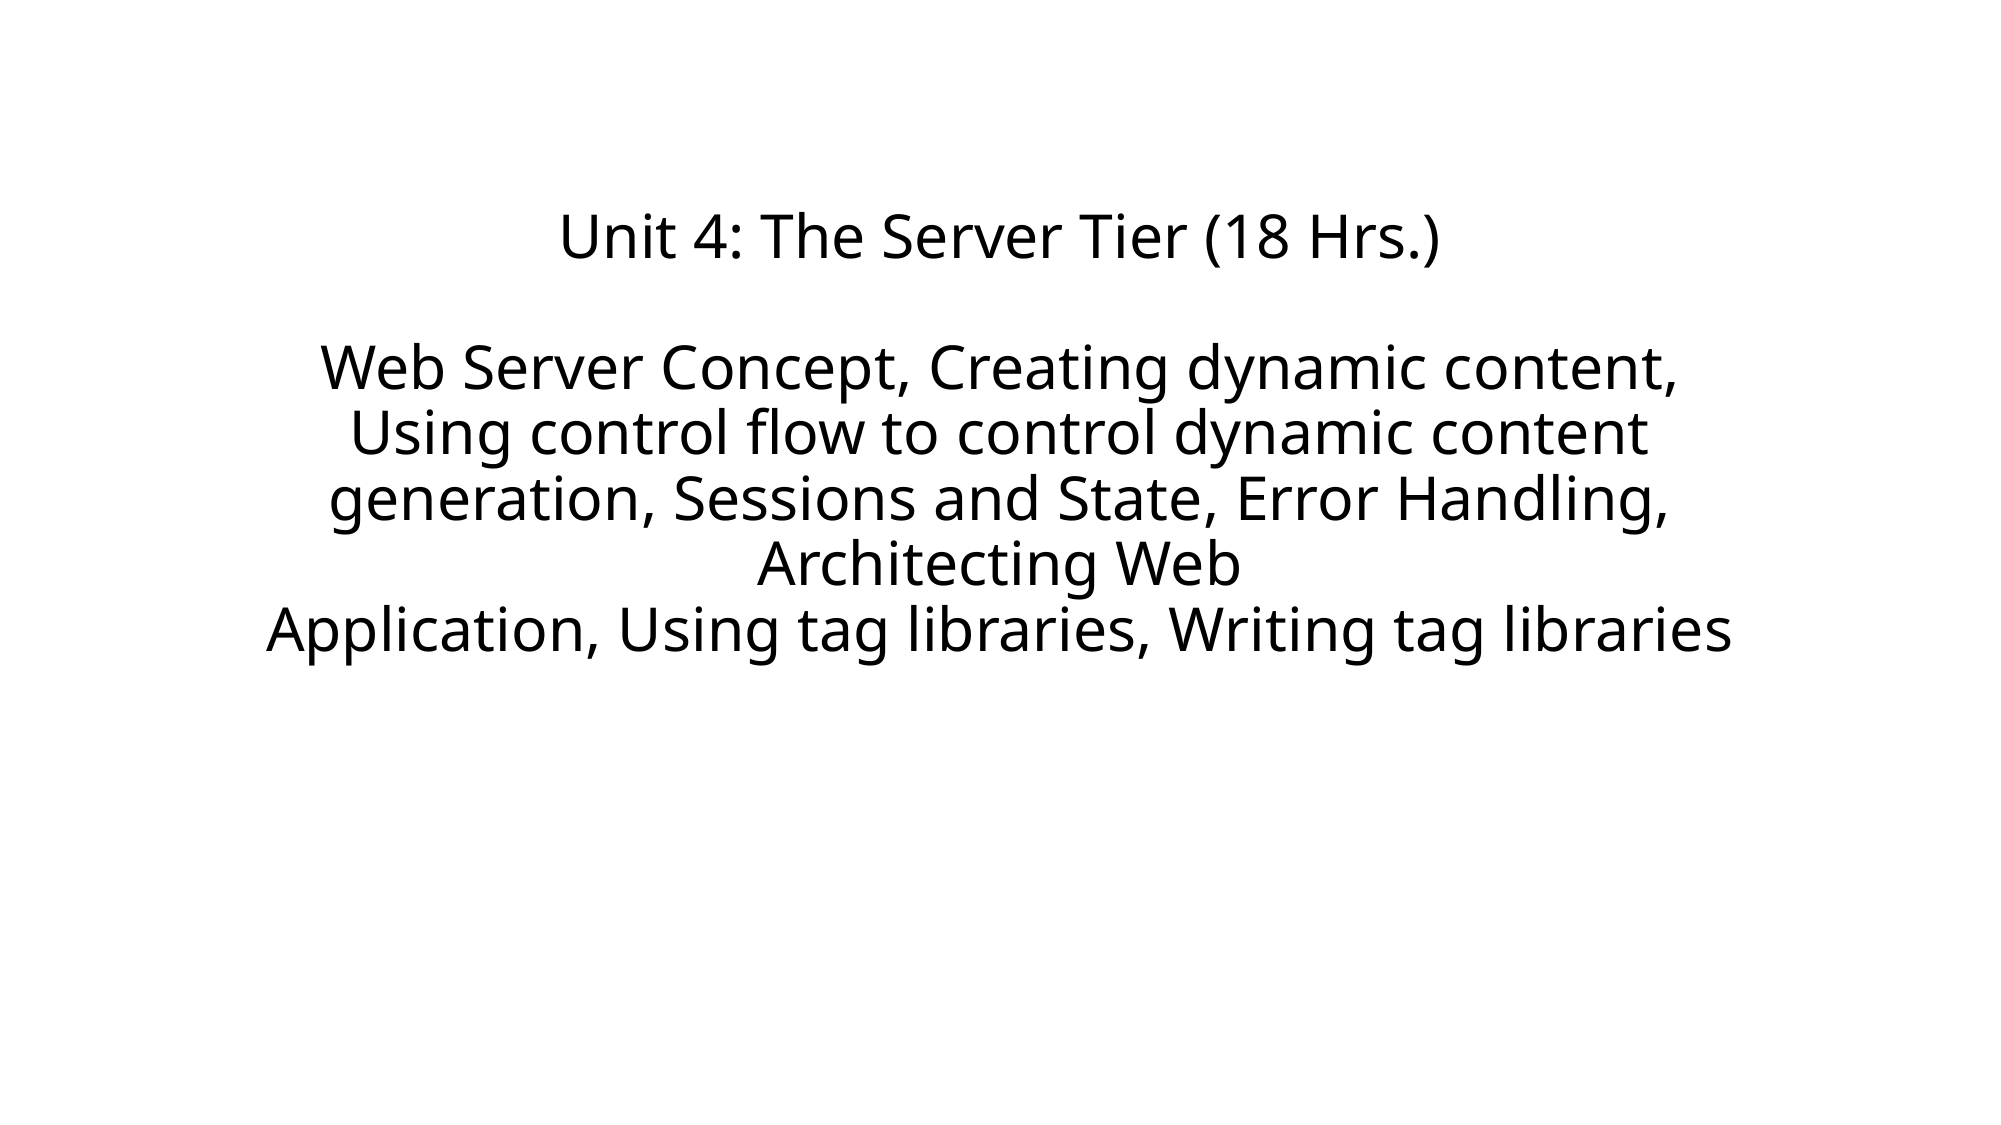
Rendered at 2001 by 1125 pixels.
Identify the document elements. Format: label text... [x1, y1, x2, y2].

title Unit 4: The Server Tier (18 Hrs.) Web Server Concept, Creating dynamic content, Using control flow to control dynamic content generation, Sessions and State, Error Handling, Architecting Web Application, Using tag libraries, Writing tag libraries [249, 184, 1750, 672]
